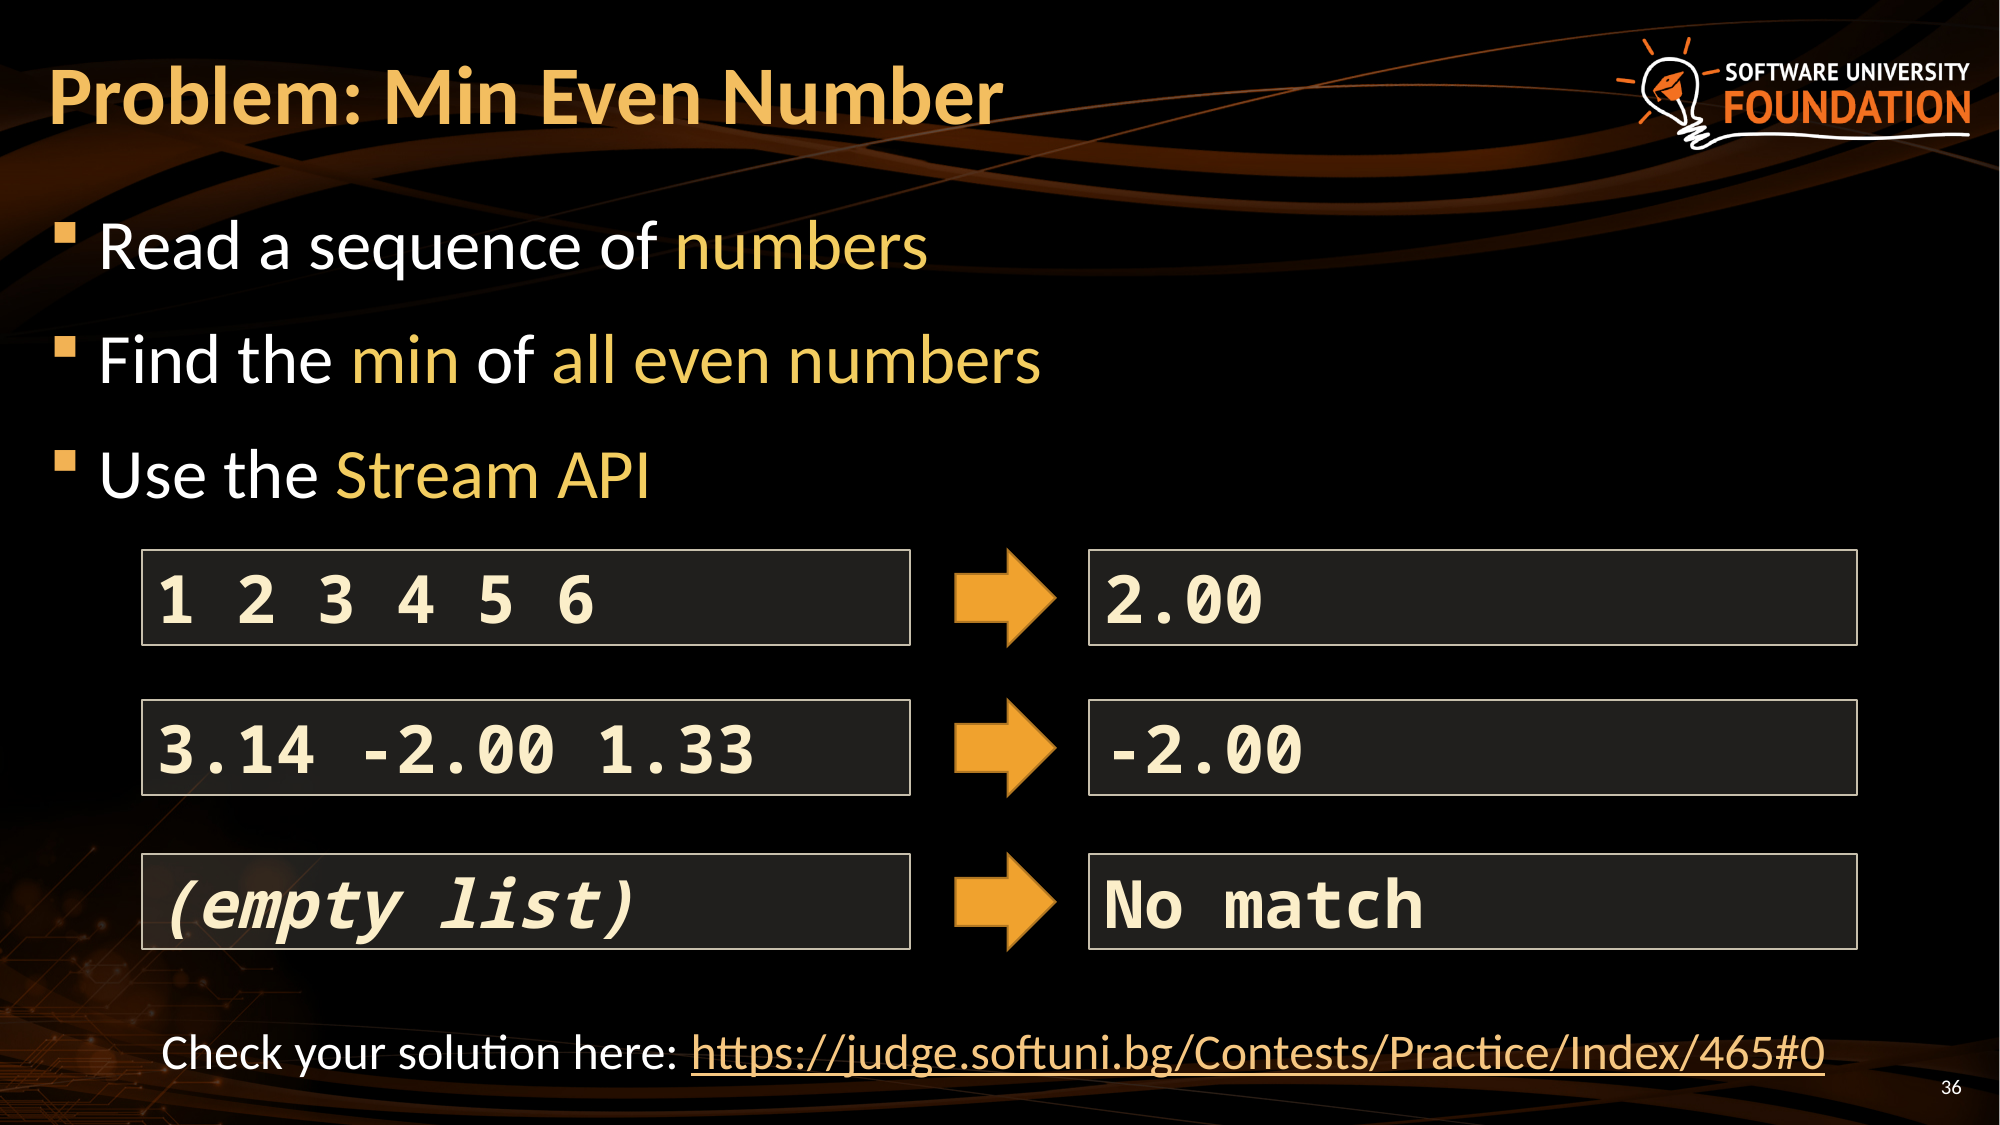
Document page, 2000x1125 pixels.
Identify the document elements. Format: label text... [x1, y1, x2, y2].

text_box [142, 549, 1858, 646]
list Read a sequence of numbers Find the min of all even numbers Use the Stream API [31, 188, 1968, 1103]
text_box Check your solution here: https://judge.softuni.bg/Contests/Practice/Index/465#0 [124, 1011, 1863, 1087]
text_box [142, 853, 1858, 950]
title Problem: Min Even Number [30, 6, 1602, 189]
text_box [142, 699, 1858, 796]
picture [0, 0, 2000, 1125]
